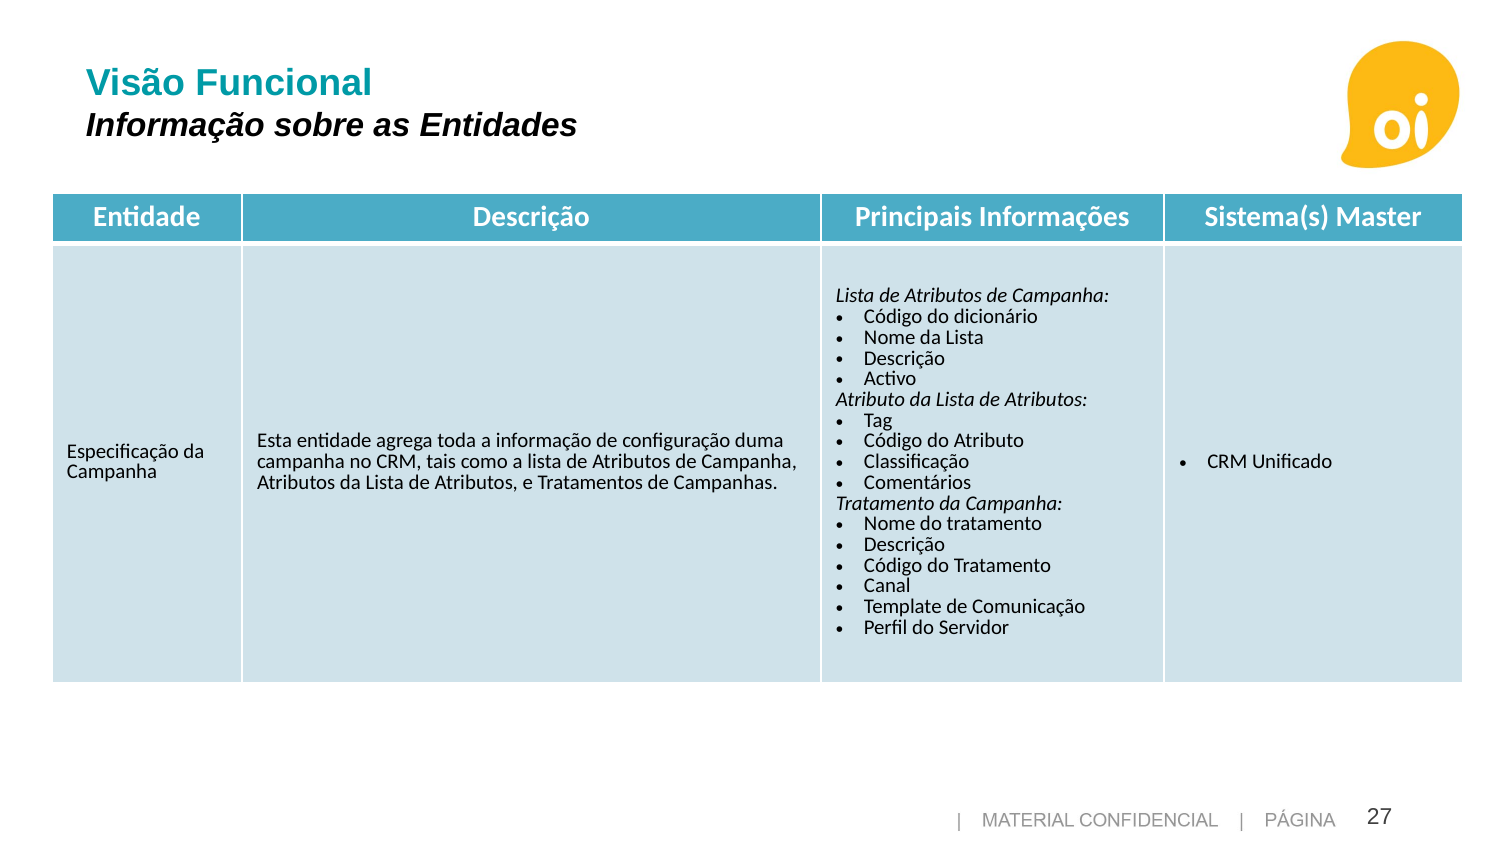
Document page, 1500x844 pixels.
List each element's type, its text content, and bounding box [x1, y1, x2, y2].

picture [0, 0, 1500, 844]
table_header Entidade [53, 194, 241, 241]
table_cell CRM Unificado [1165, 246, 1462, 682]
slide_number 27 [1269, 799, 1408, 844]
table_cell Especificação da Campanha [53, 246, 241, 682]
table_header Principais Informações [822, 194, 1163, 241]
table_header Descrição [243, 194, 820, 241]
text_box Visão Funcional Informação sobre as Entidades [70, 50, 1181, 151]
table_cell Lista de Atributos de Campanha: Código do dicionário Nome da Lista Descrição Activo Atributo da Lista de Atributos: Tag Código do Atributo Classificação Comentários Tratamento da Campanha: Nome do tratamento Descrição Código do Tratamento Canal Template de Comunicação Perfil do Servidor [822, 246, 1163, 682]
table_header Sistema(s) Master [1165, 194, 1462, 241]
table_cell Esta entidade agrega toda a informação de configuração duma campanha no CRM, tais como a lista de Atributos de Campanha, Atributos da Lista de Atributos, e Tratamentos de Campanhas. [243, 246, 820, 682]
